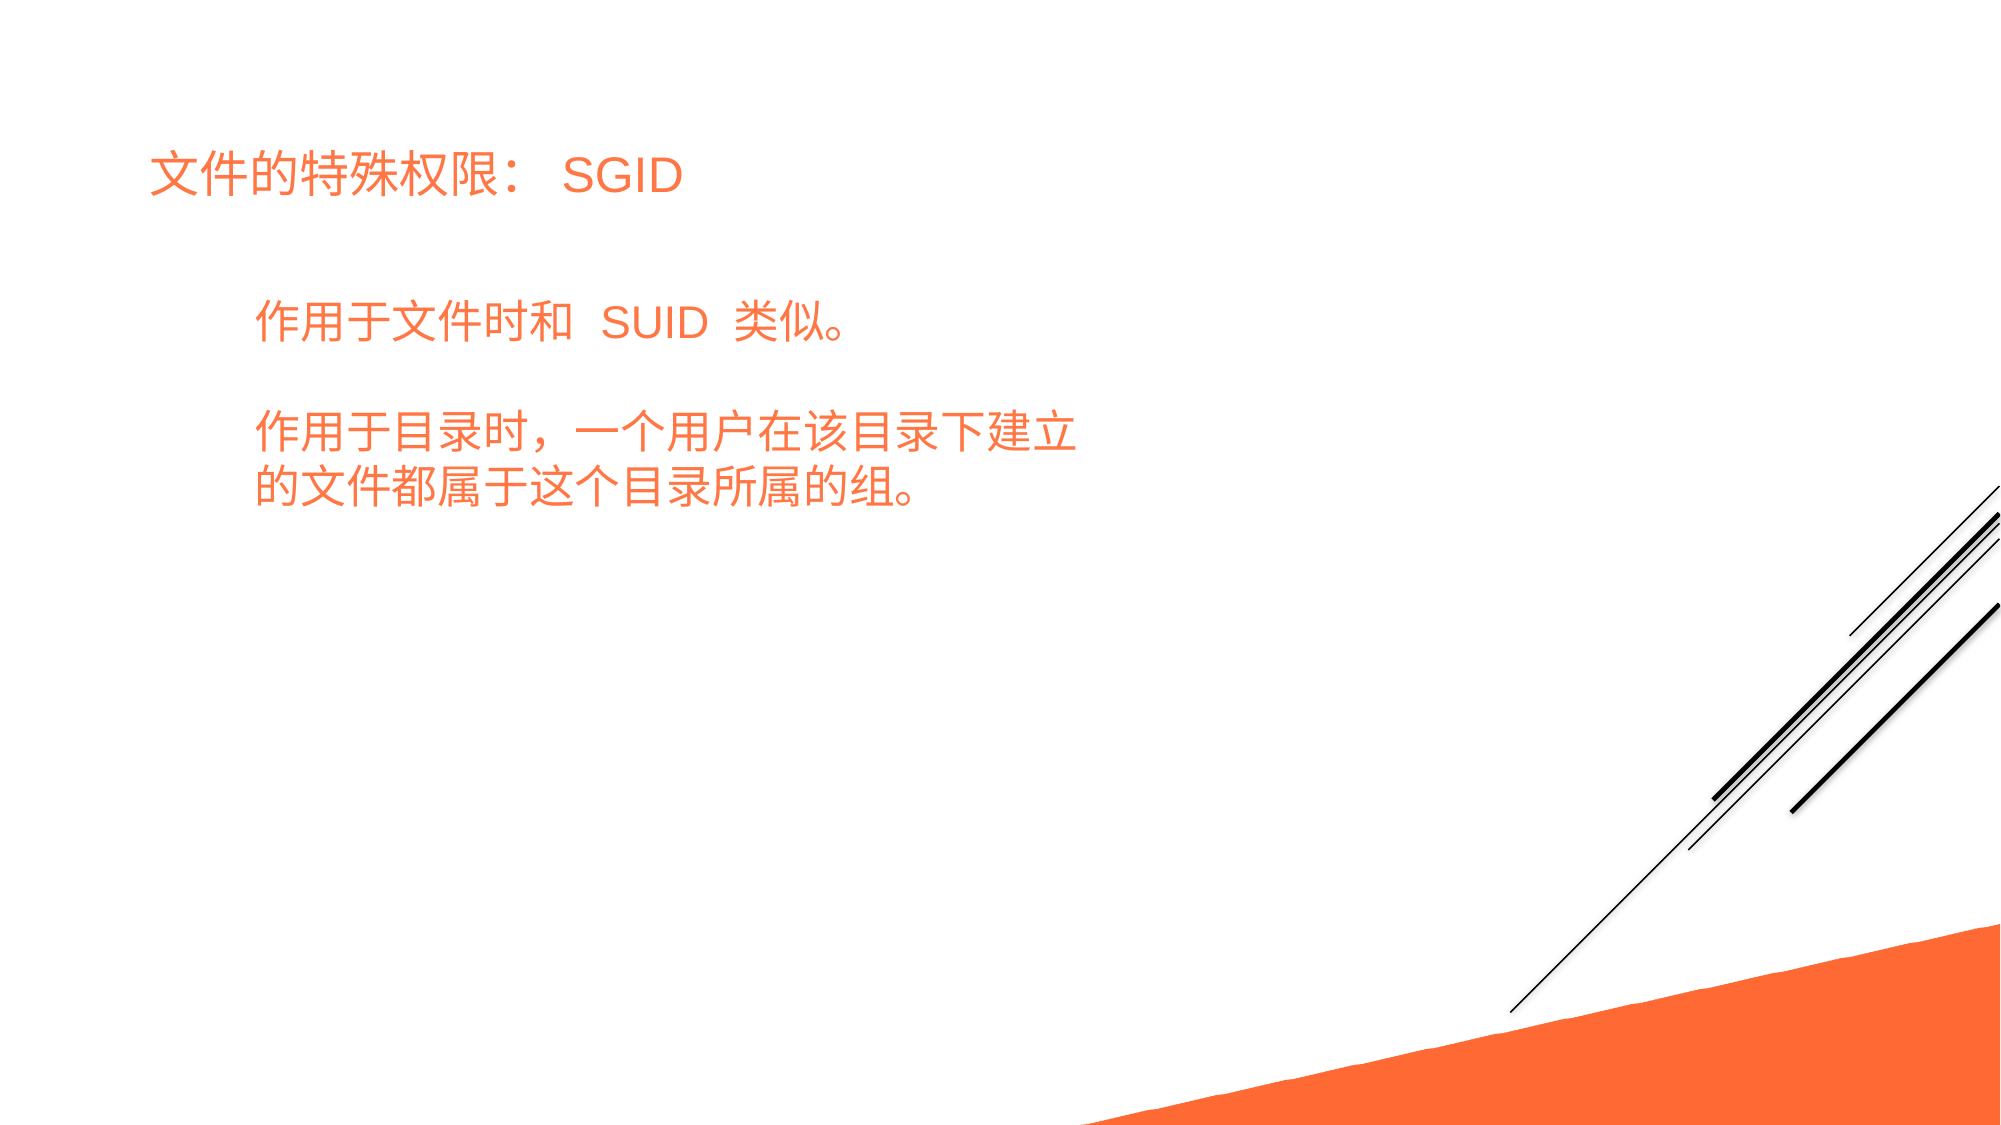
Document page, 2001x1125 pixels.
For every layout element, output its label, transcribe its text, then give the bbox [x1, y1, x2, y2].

picture [0, 0, 2001, 1125]
text_box 作用于文件时和 SUID 类似。 作用于目录时，一个用户在该目录下建立的文件都属于这个目录所属的组。 [240, 284, 1125, 473]
text_box 文件的特殊权限：SGID [135, 135, 975, 264]
